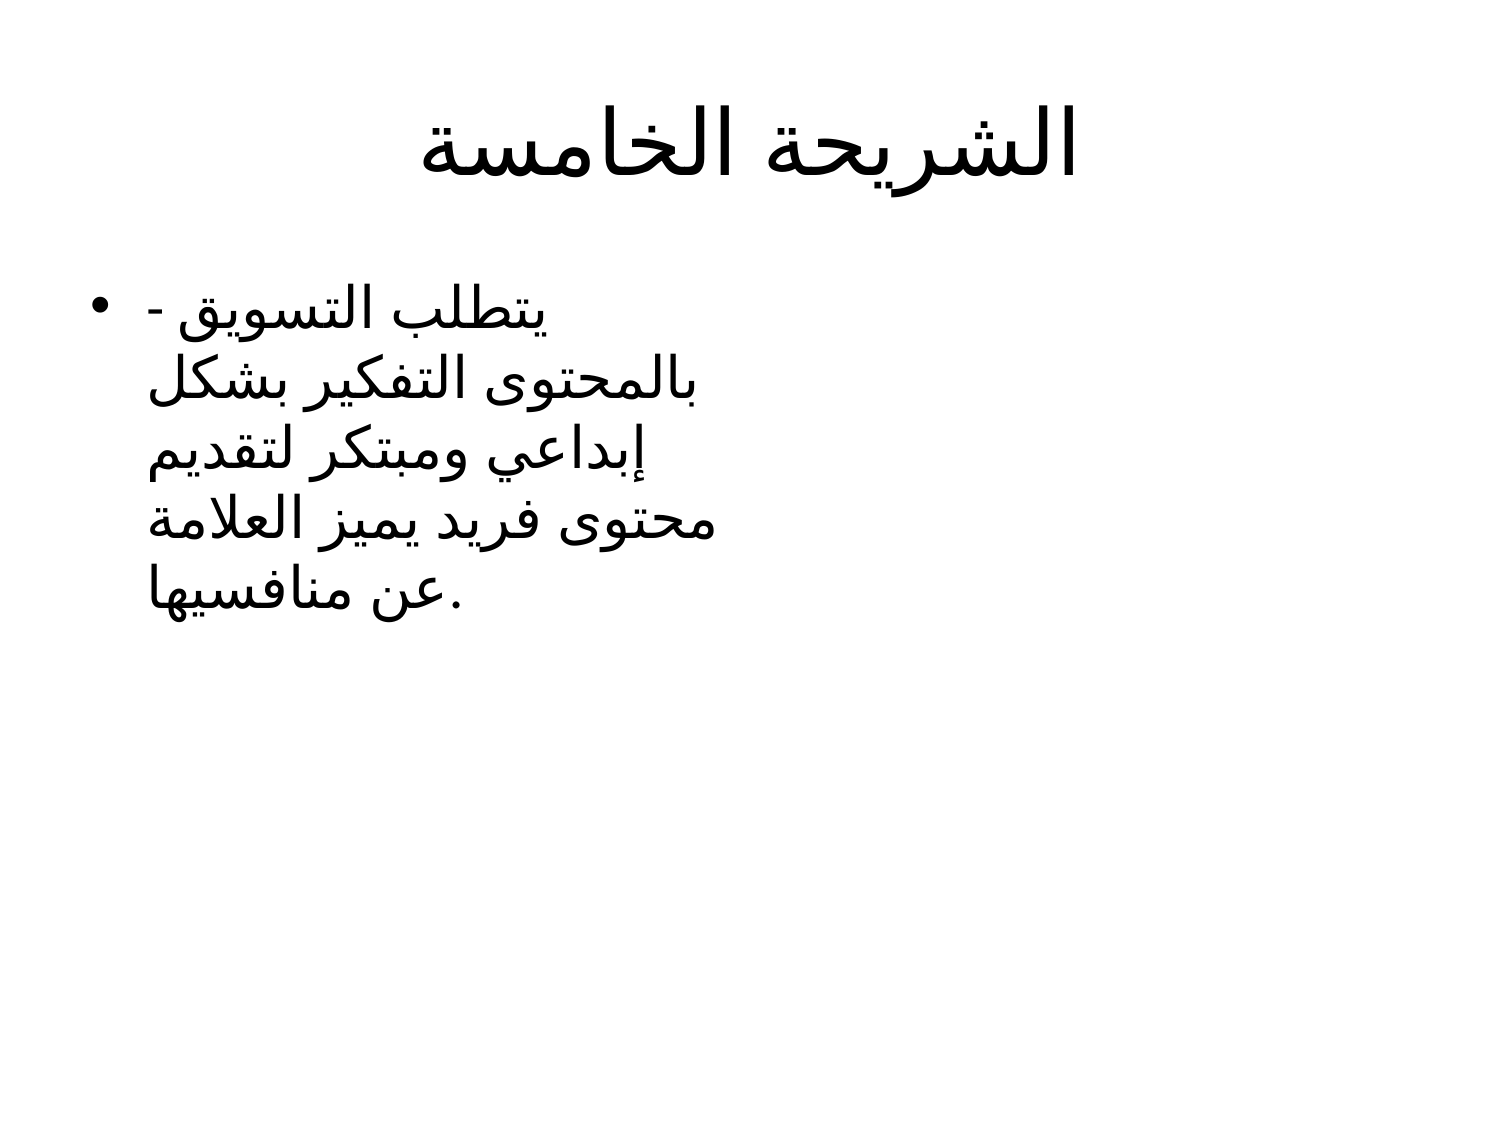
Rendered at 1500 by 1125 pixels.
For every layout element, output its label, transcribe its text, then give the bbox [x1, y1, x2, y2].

title الشريحة الخامسة [75, 45, 1425, 233]
list - يتطلب التسويق بالمحتوى التفكير بشكل إبداعي ومبتكر لتقديم محتوى فريد يميز العلامة عن منافسيها. [75, 262, 738, 1005]
